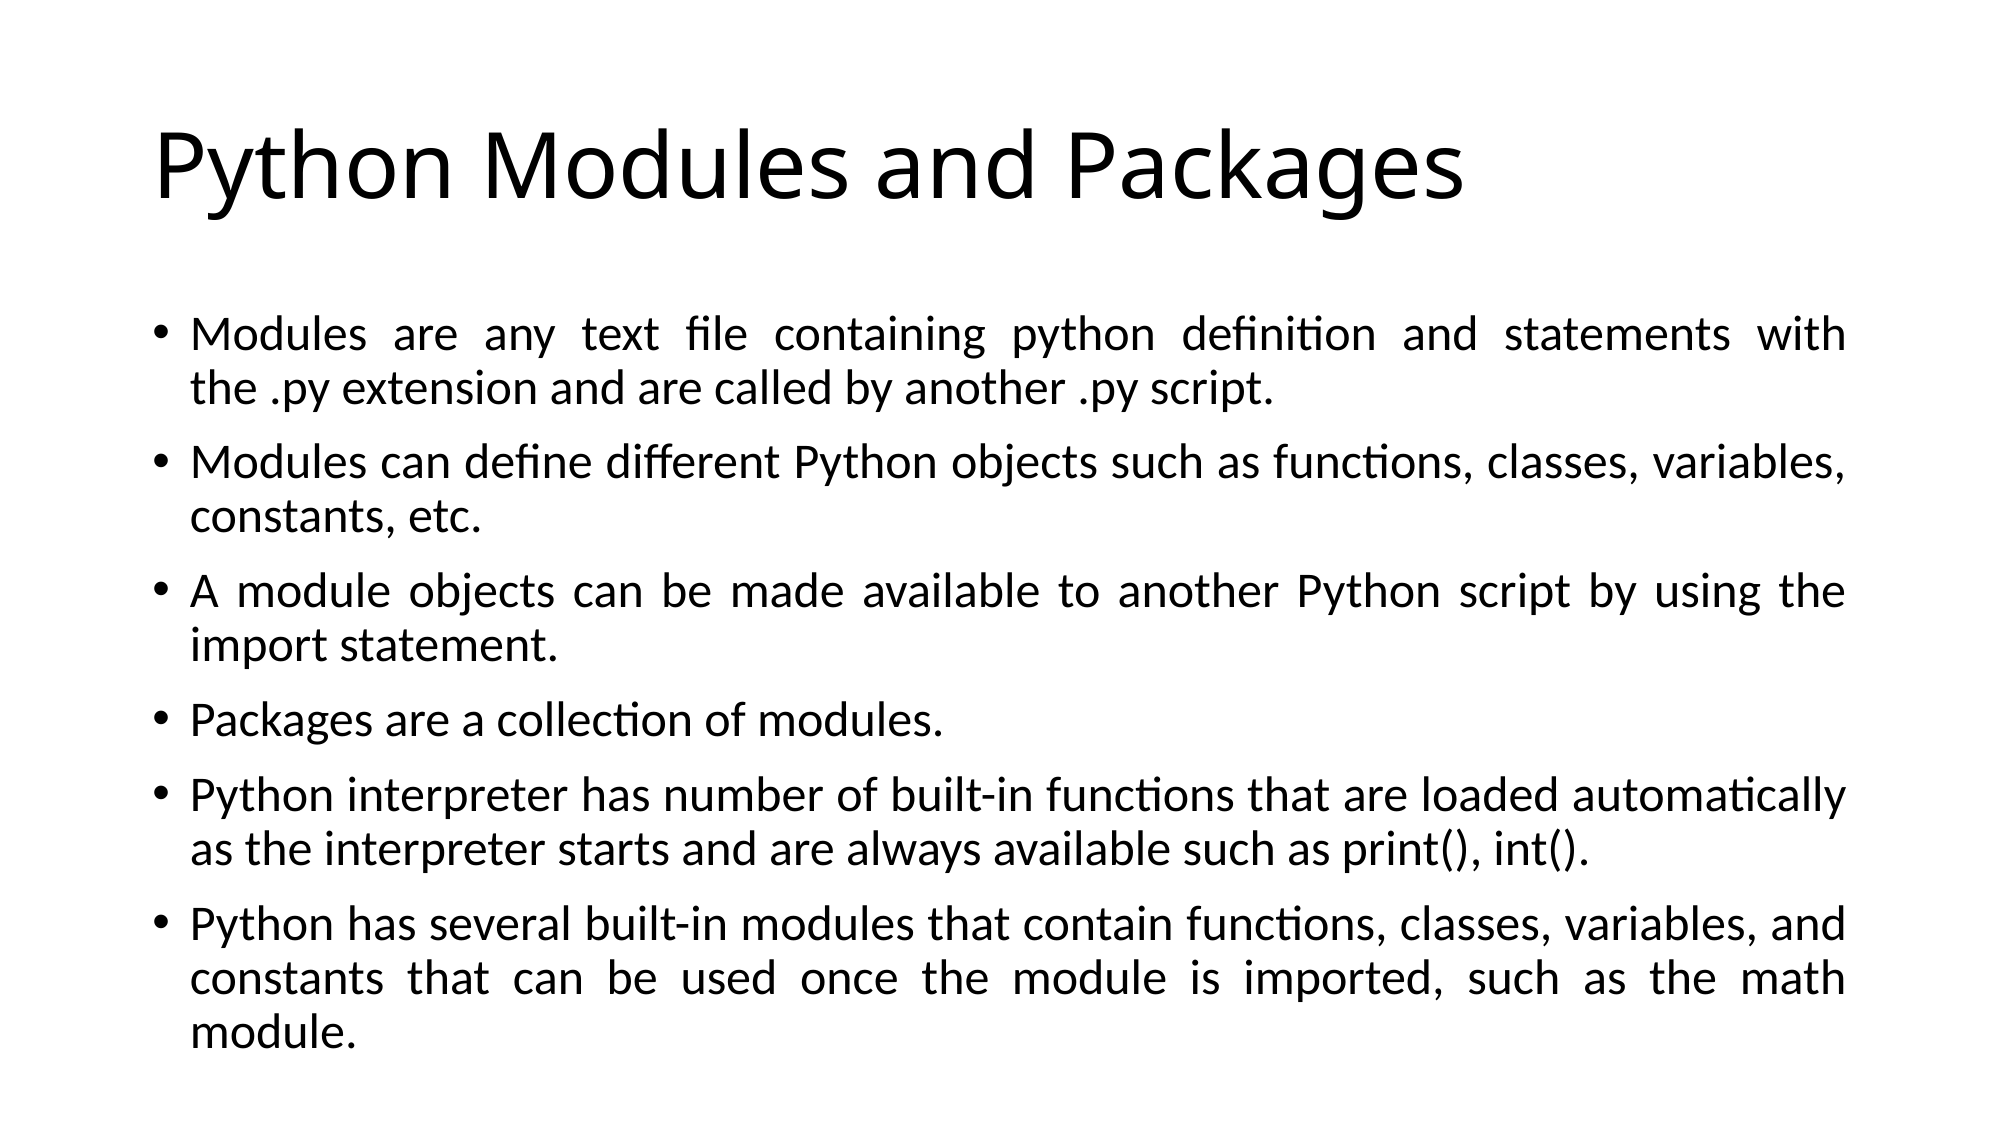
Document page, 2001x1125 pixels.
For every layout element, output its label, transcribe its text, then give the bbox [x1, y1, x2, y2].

title Python Modules and Packages [137, 59, 1863, 278]
list Modules are any text file containing python definition and statements with the .py extension and are called by another .py script. Modules can define different Python objects such as functions, classes, variables, constants, etc. A module objects can be made available to another Python script by using the import statement. Packages are a collection of modules. Python interpreter has number of built-in functions that are loaded automatically as the interpreter starts and are always available such as print(), int(). Python has several built-in modules that contain functions, classes, variables, and constants that can be used once the module is imported, such as the math module. [137, 299, 1863, 1014]
